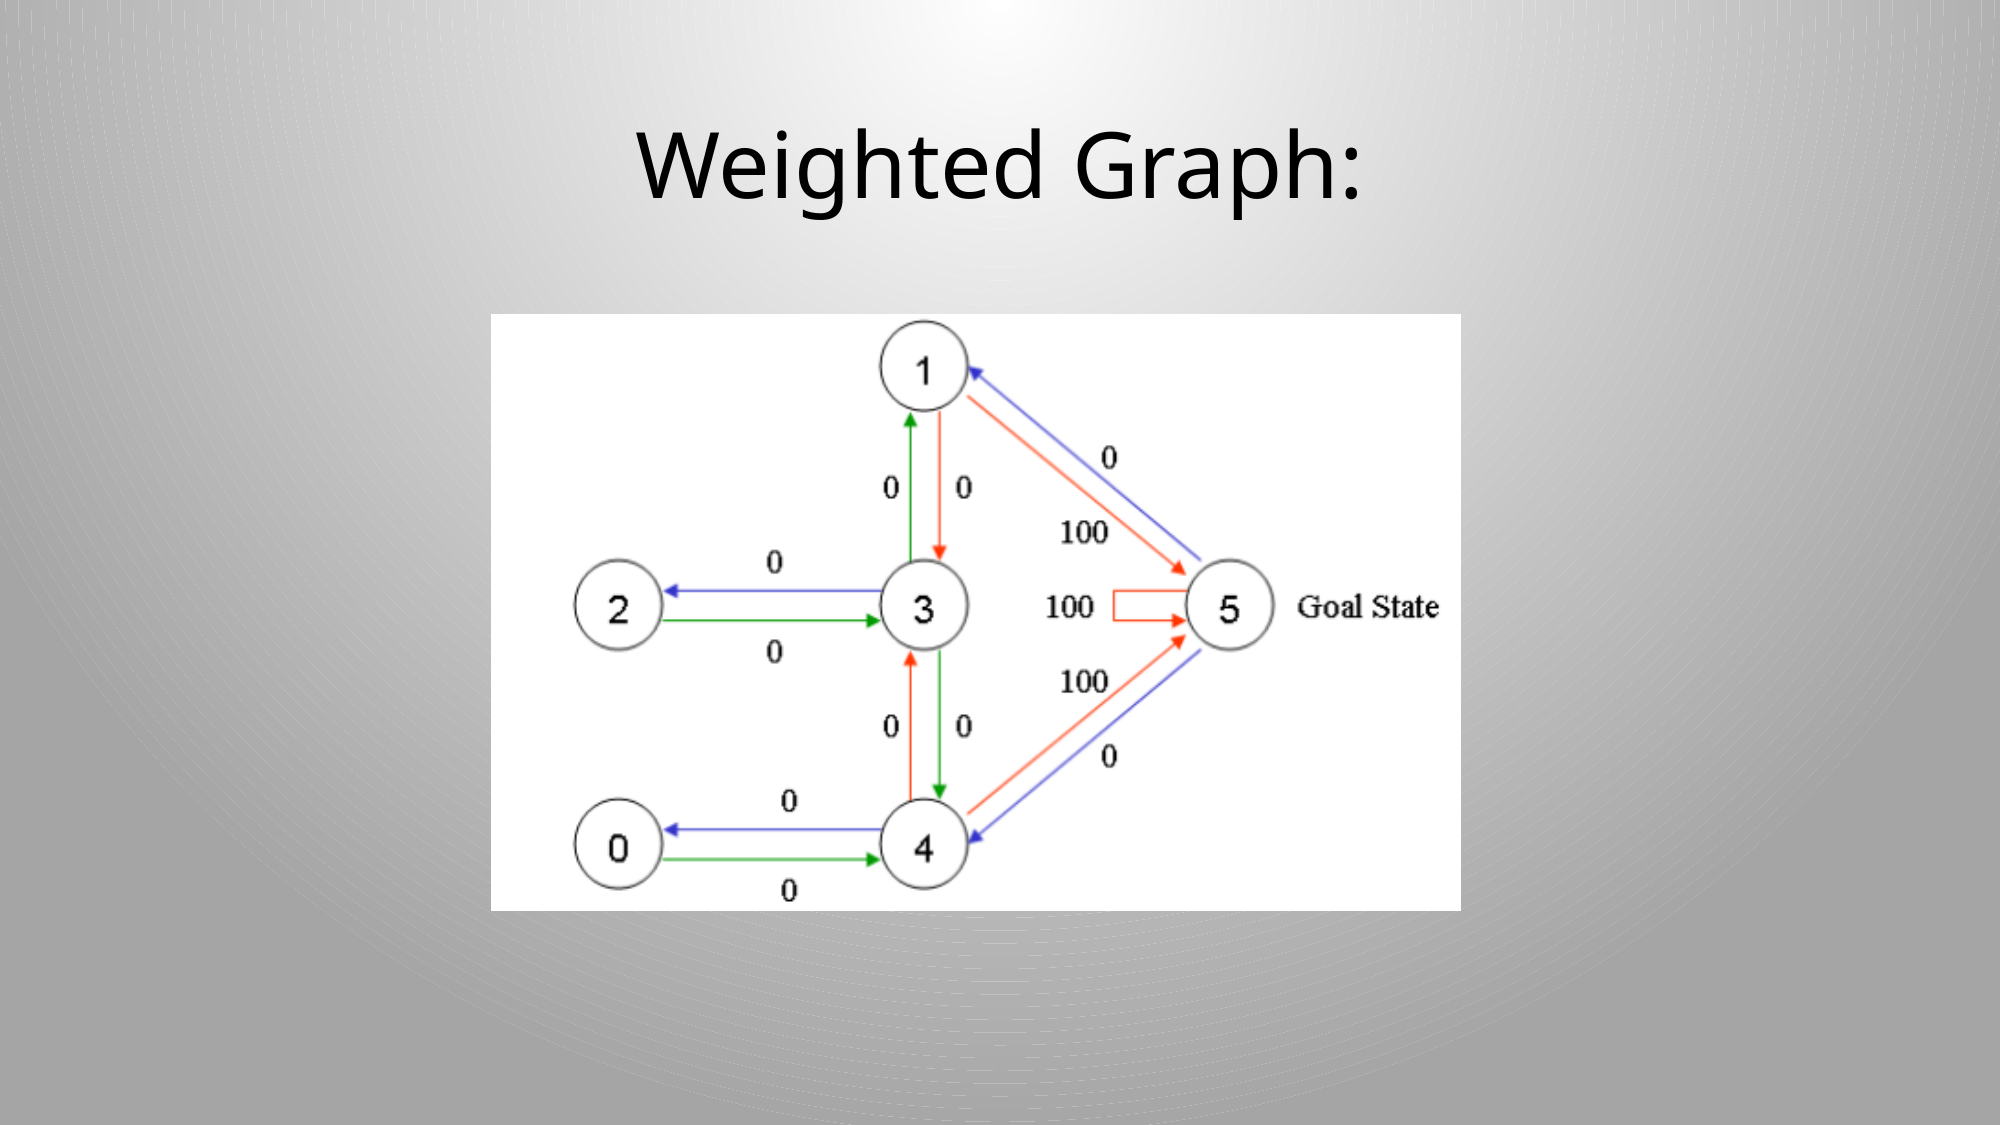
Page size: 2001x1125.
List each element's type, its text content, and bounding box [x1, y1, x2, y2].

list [491, 314, 1461, 912]
title Weighted Graph: [137, 59, 1863, 278]
